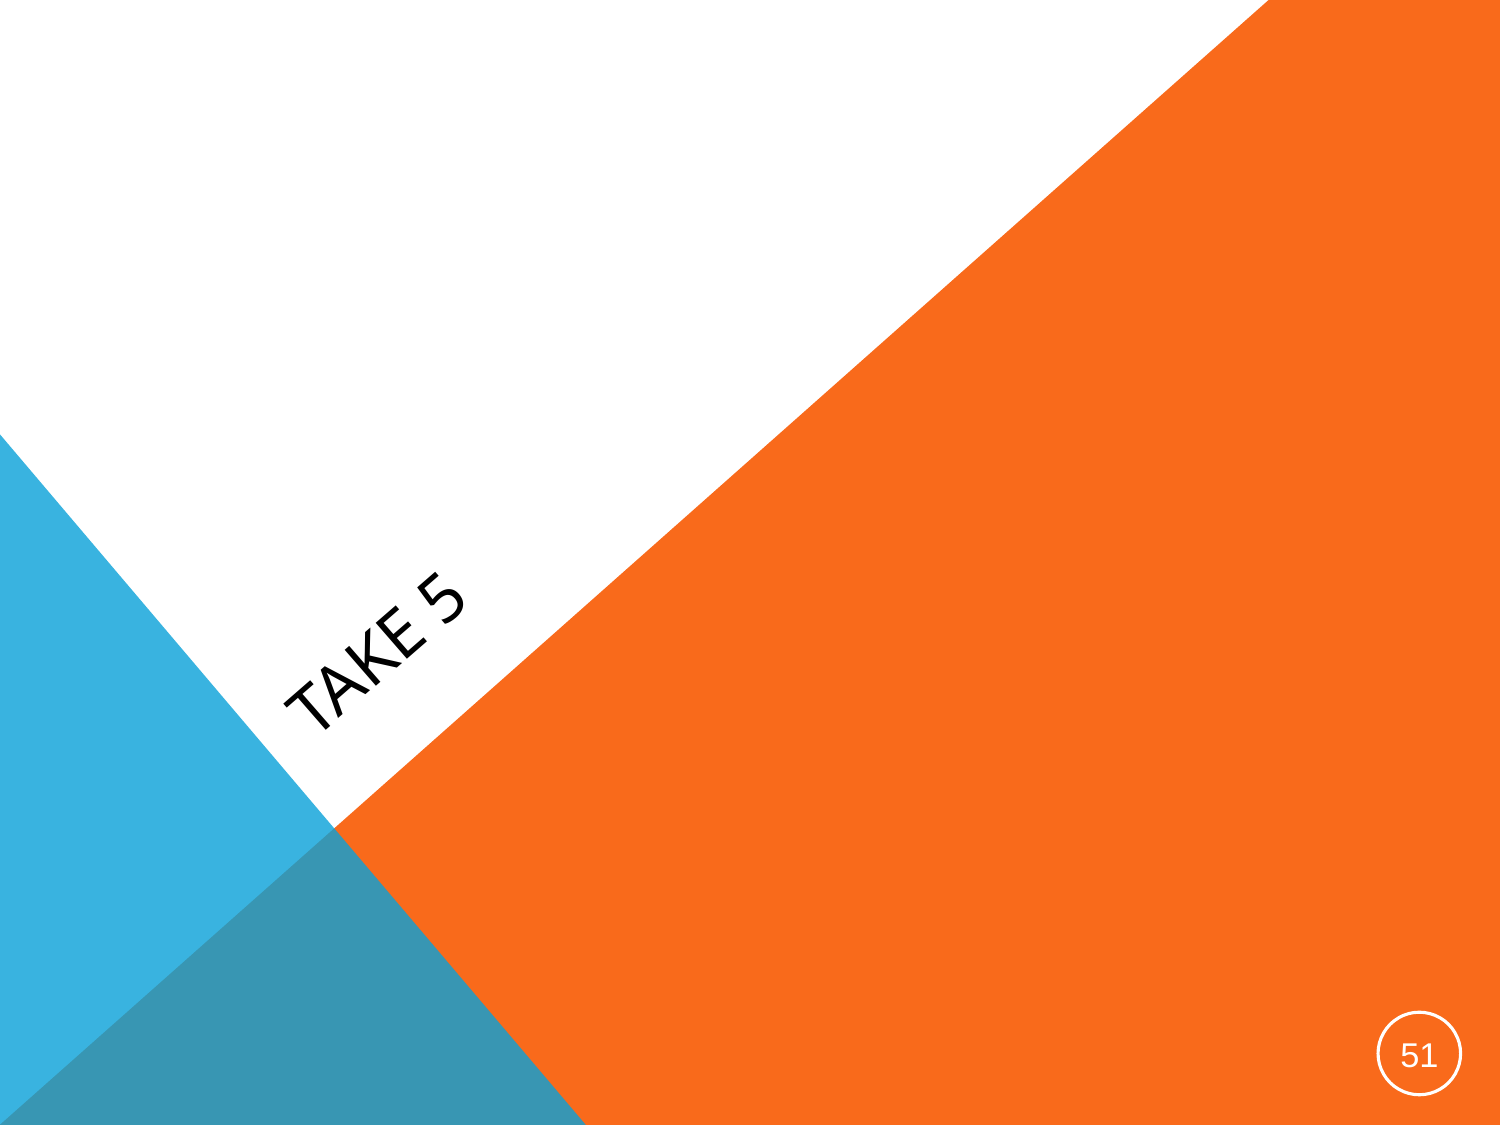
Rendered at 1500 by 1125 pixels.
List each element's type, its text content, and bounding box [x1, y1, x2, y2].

slide_number 51 [1376, 1010, 1463, 1097]
title Take 5 [183, 3, 1013, 762]
